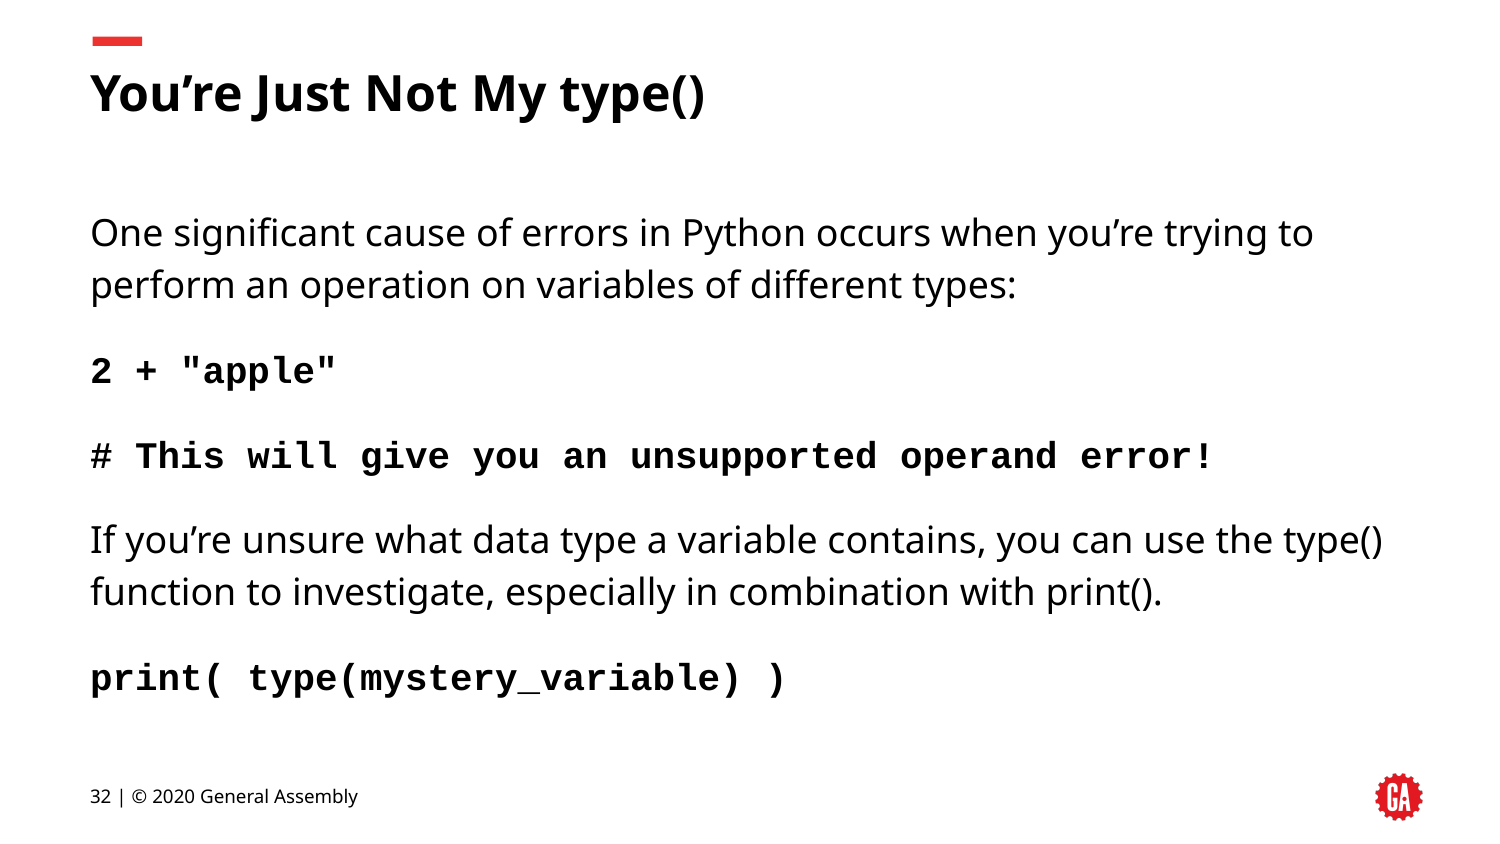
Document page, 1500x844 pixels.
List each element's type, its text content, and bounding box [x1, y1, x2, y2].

picture [1373, 771, 1425, 823]
title You’re Just Not My type() [75, 46, 1473, 140]
list One significant cause of errors in Python occurs when you’re trying to perform an operation on variables of different types: 2 + "apple" # This will give you an unsupported operand error! If you’re unsure what data type a variable contains, you can use the type() function to investigate, especially in combination with print(). print( type(mystery_variable) ) [75, 187, 1425, 670]
slide_number ‹#› | © 2020 General Assembly [75, 764, 465, 830]
